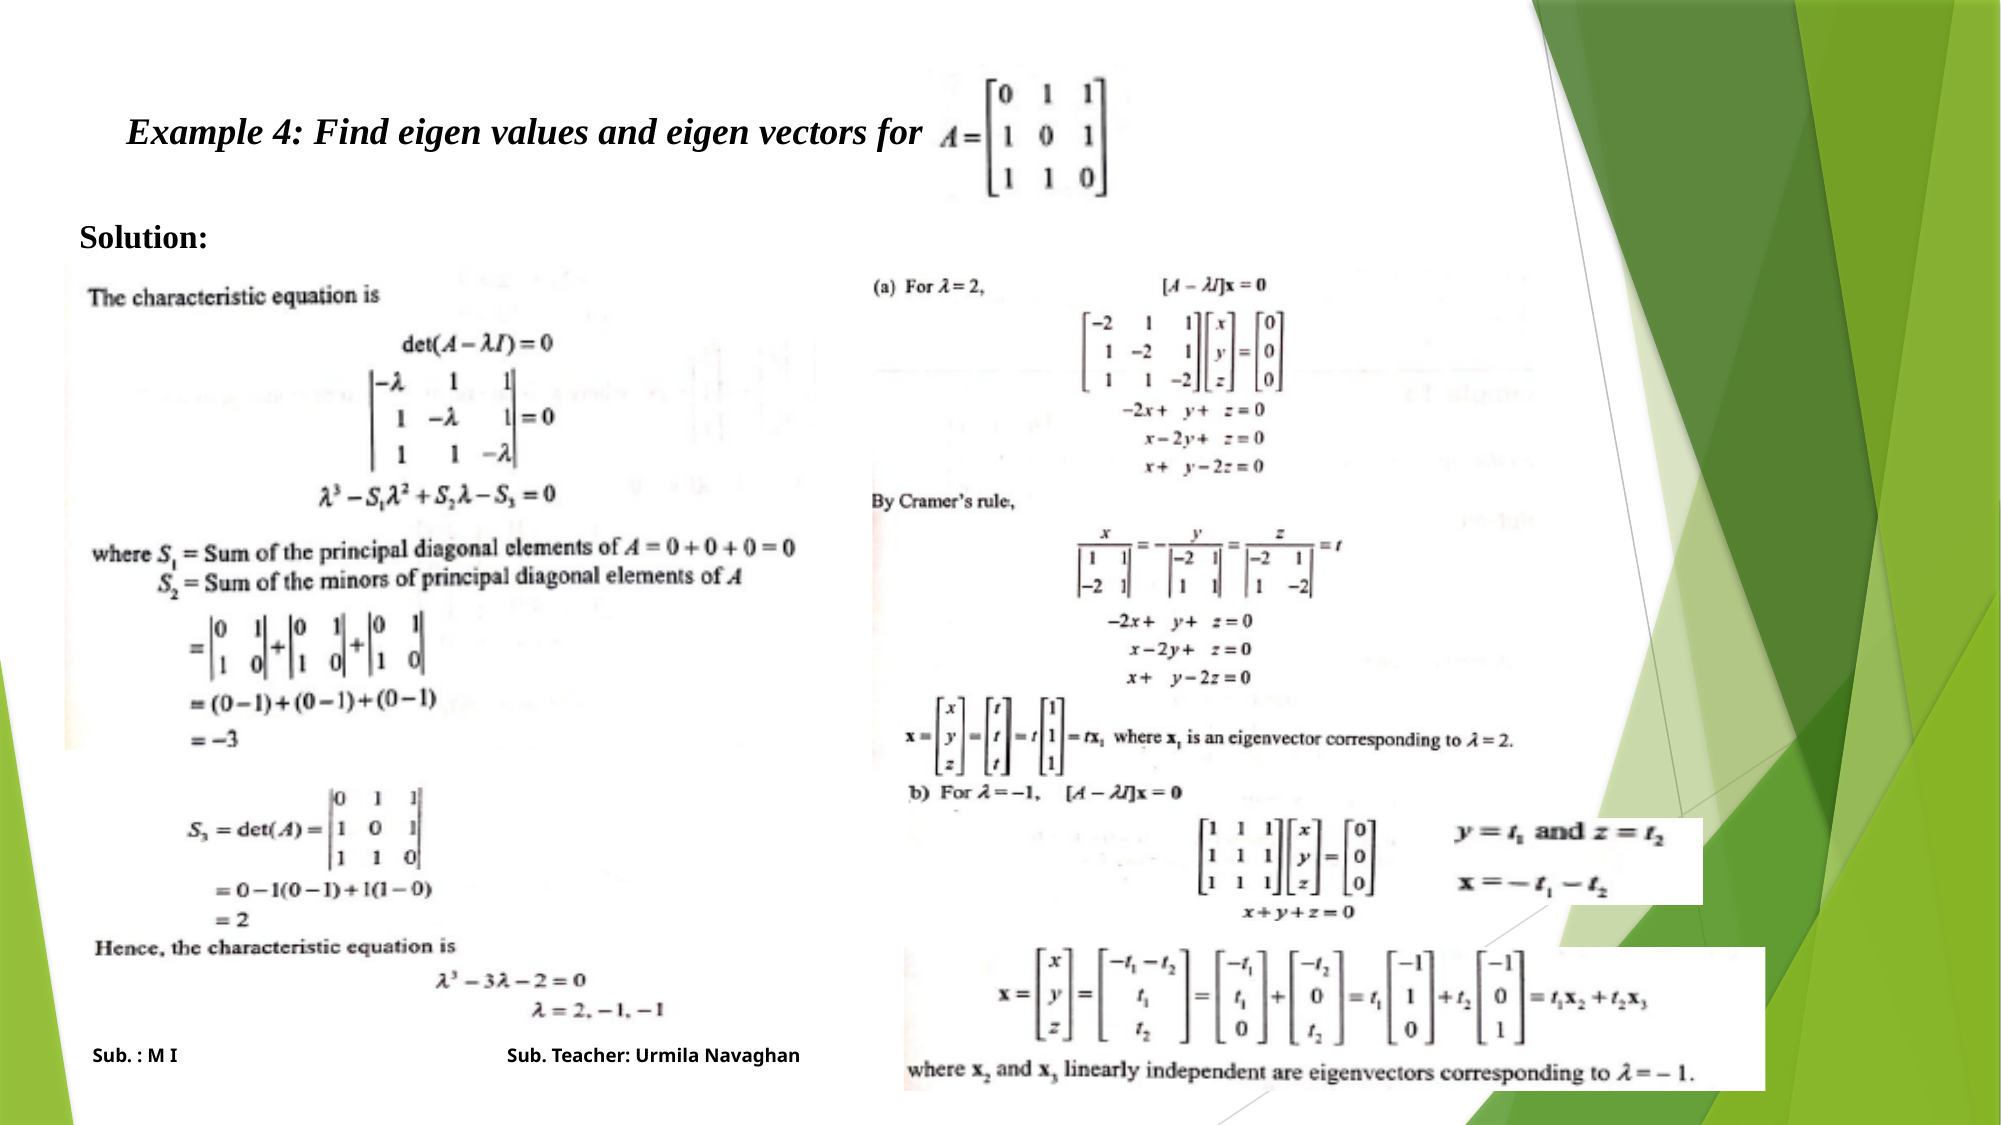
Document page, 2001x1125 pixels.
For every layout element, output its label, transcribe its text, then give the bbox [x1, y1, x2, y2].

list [64, 263, 817, 751]
picture [903, 947, 1766, 1092]
picture [903, 776, 1397, 922]
text_box Solution: [64, 208, 377, 263]
footer Sub. : M I Sub. Teacher: Urmila Navaghan [77, 1025, 898, 1085]
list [862, 269, 1535, 778]
title Example 4: Find eigen values and eigen vectors for [111, 99, 1522, 317]
picture [927, 64, 1132, 209]
picture [1453, 818, 1704, 906]
picture [64, 776, 762, 1026]
